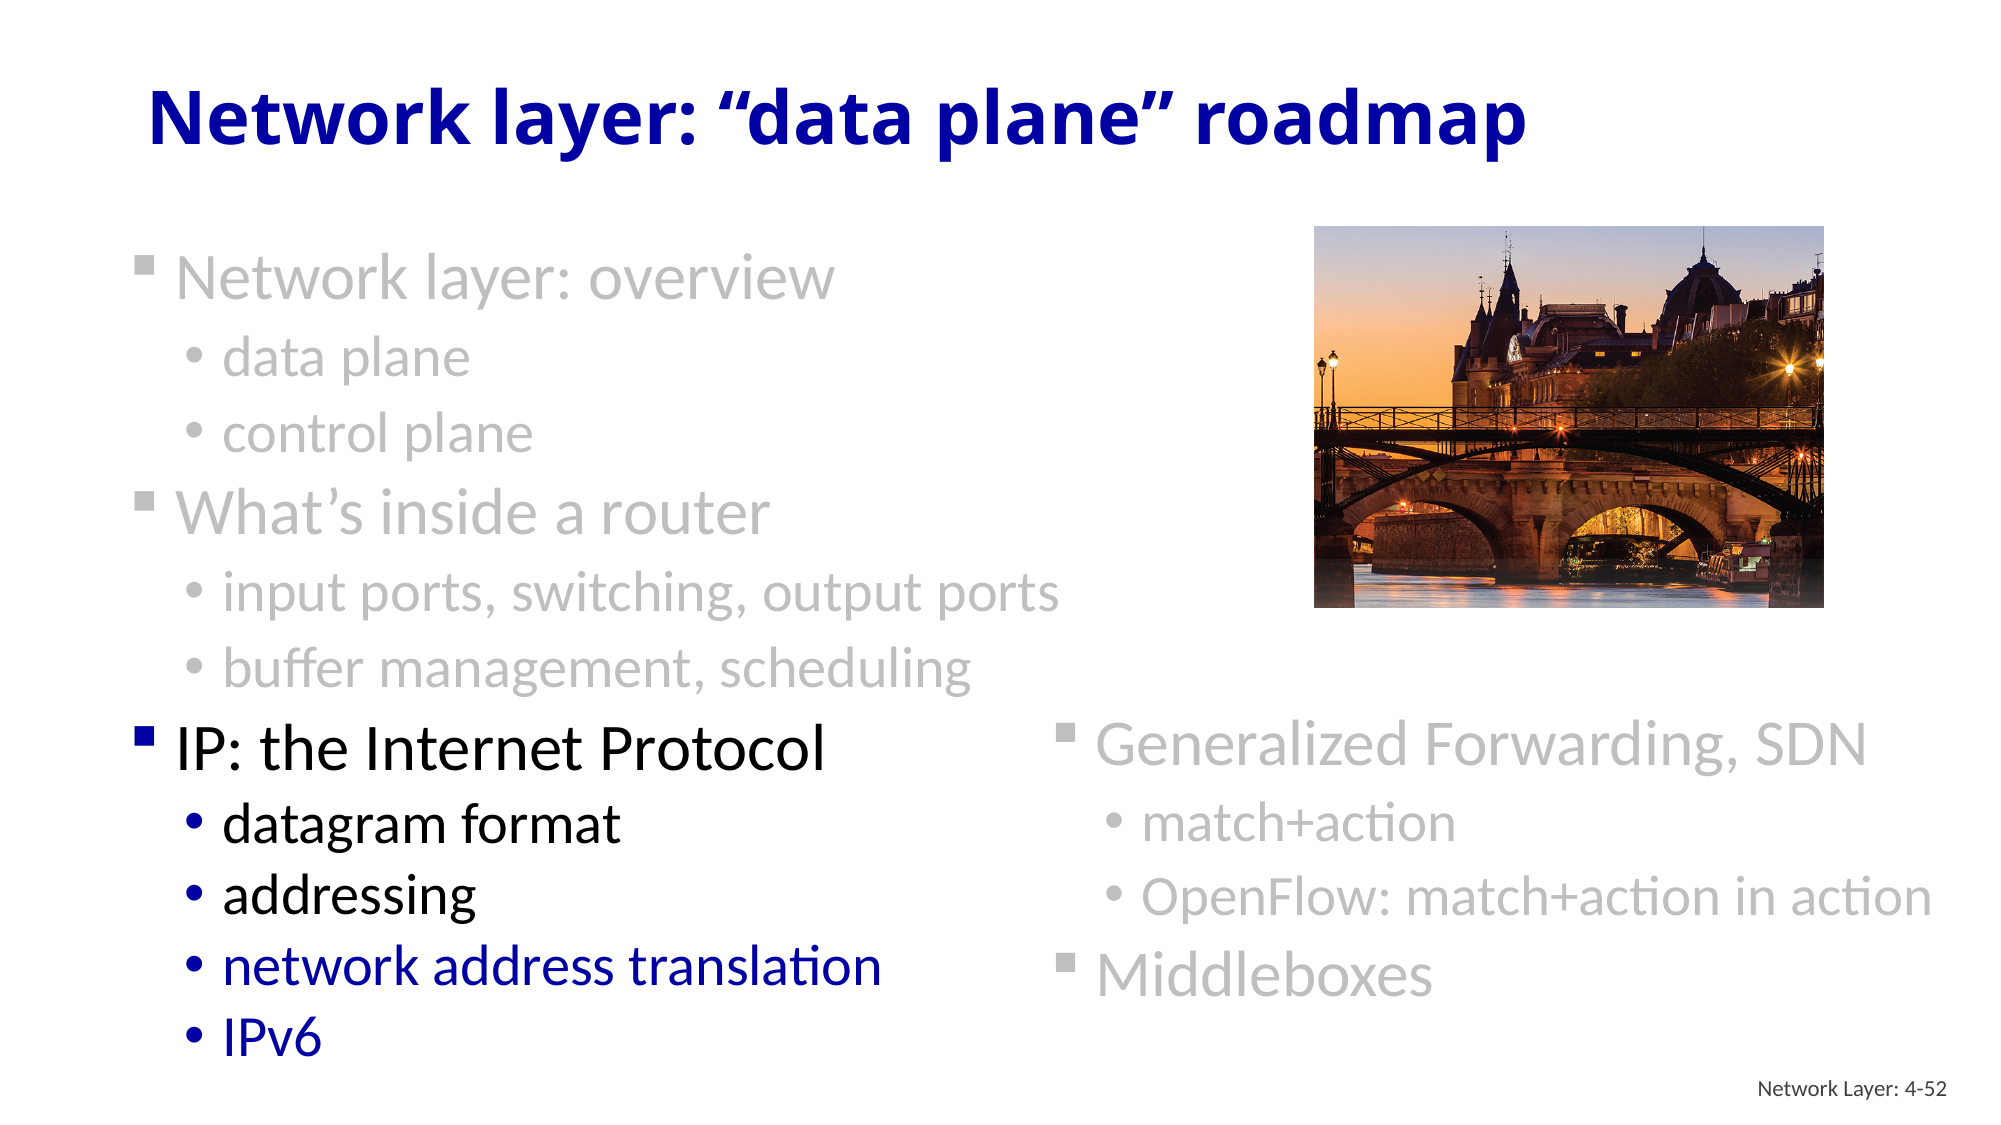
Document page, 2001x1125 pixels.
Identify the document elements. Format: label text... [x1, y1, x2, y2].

text_box Generalized Forwarding, SDN match+action OpenFlow: match+action in action Middleboxes [1014, 701, 2000, 1020]
list Network layer: overview data plane control plane What’s inside a router input ports, switching, output ports buffer management, scheduling IP: the Internet Protocol datagram format addressing network address translation IPv6 [93, 234, 1180, 1087]
picture [1314, 226, 1824, 608]
slide_number Network Layer: 4-52 [1512, 1056, 1963, 1117]
title Network layer: “data plane” roadmap [131, 47, 1856, 195]
